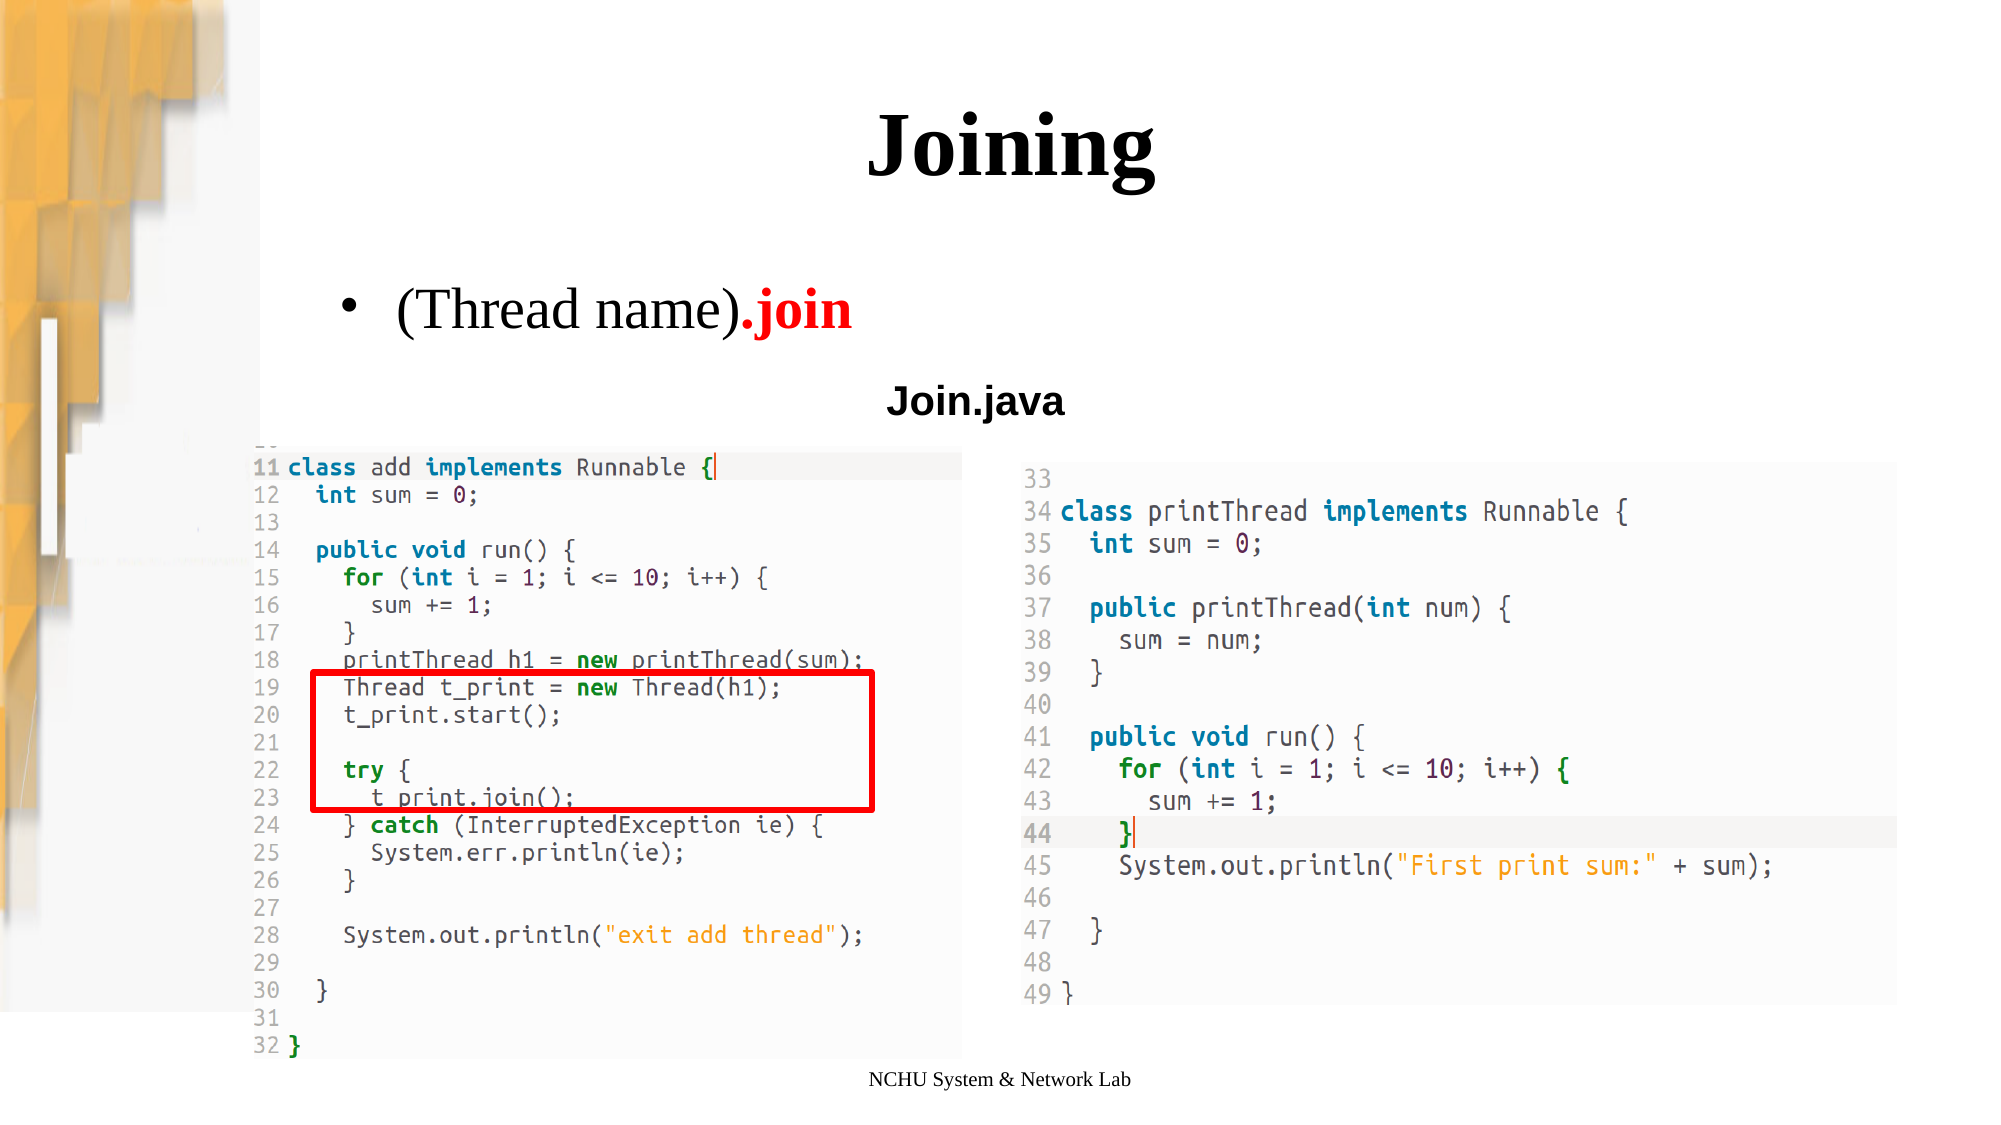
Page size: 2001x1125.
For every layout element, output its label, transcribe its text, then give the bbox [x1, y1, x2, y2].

picture [0, 0, 962, 1059]
title Joining [324, 45, 1675, 233]
footer NCHU System & Network Lab [680, 1058, 1319, 1094]
list (Thread name).join [324, 262, 1675, 1005]
text_box Join.java [871, 366, 1207, 432]
picture [1020, 461, 1897, 1006]
